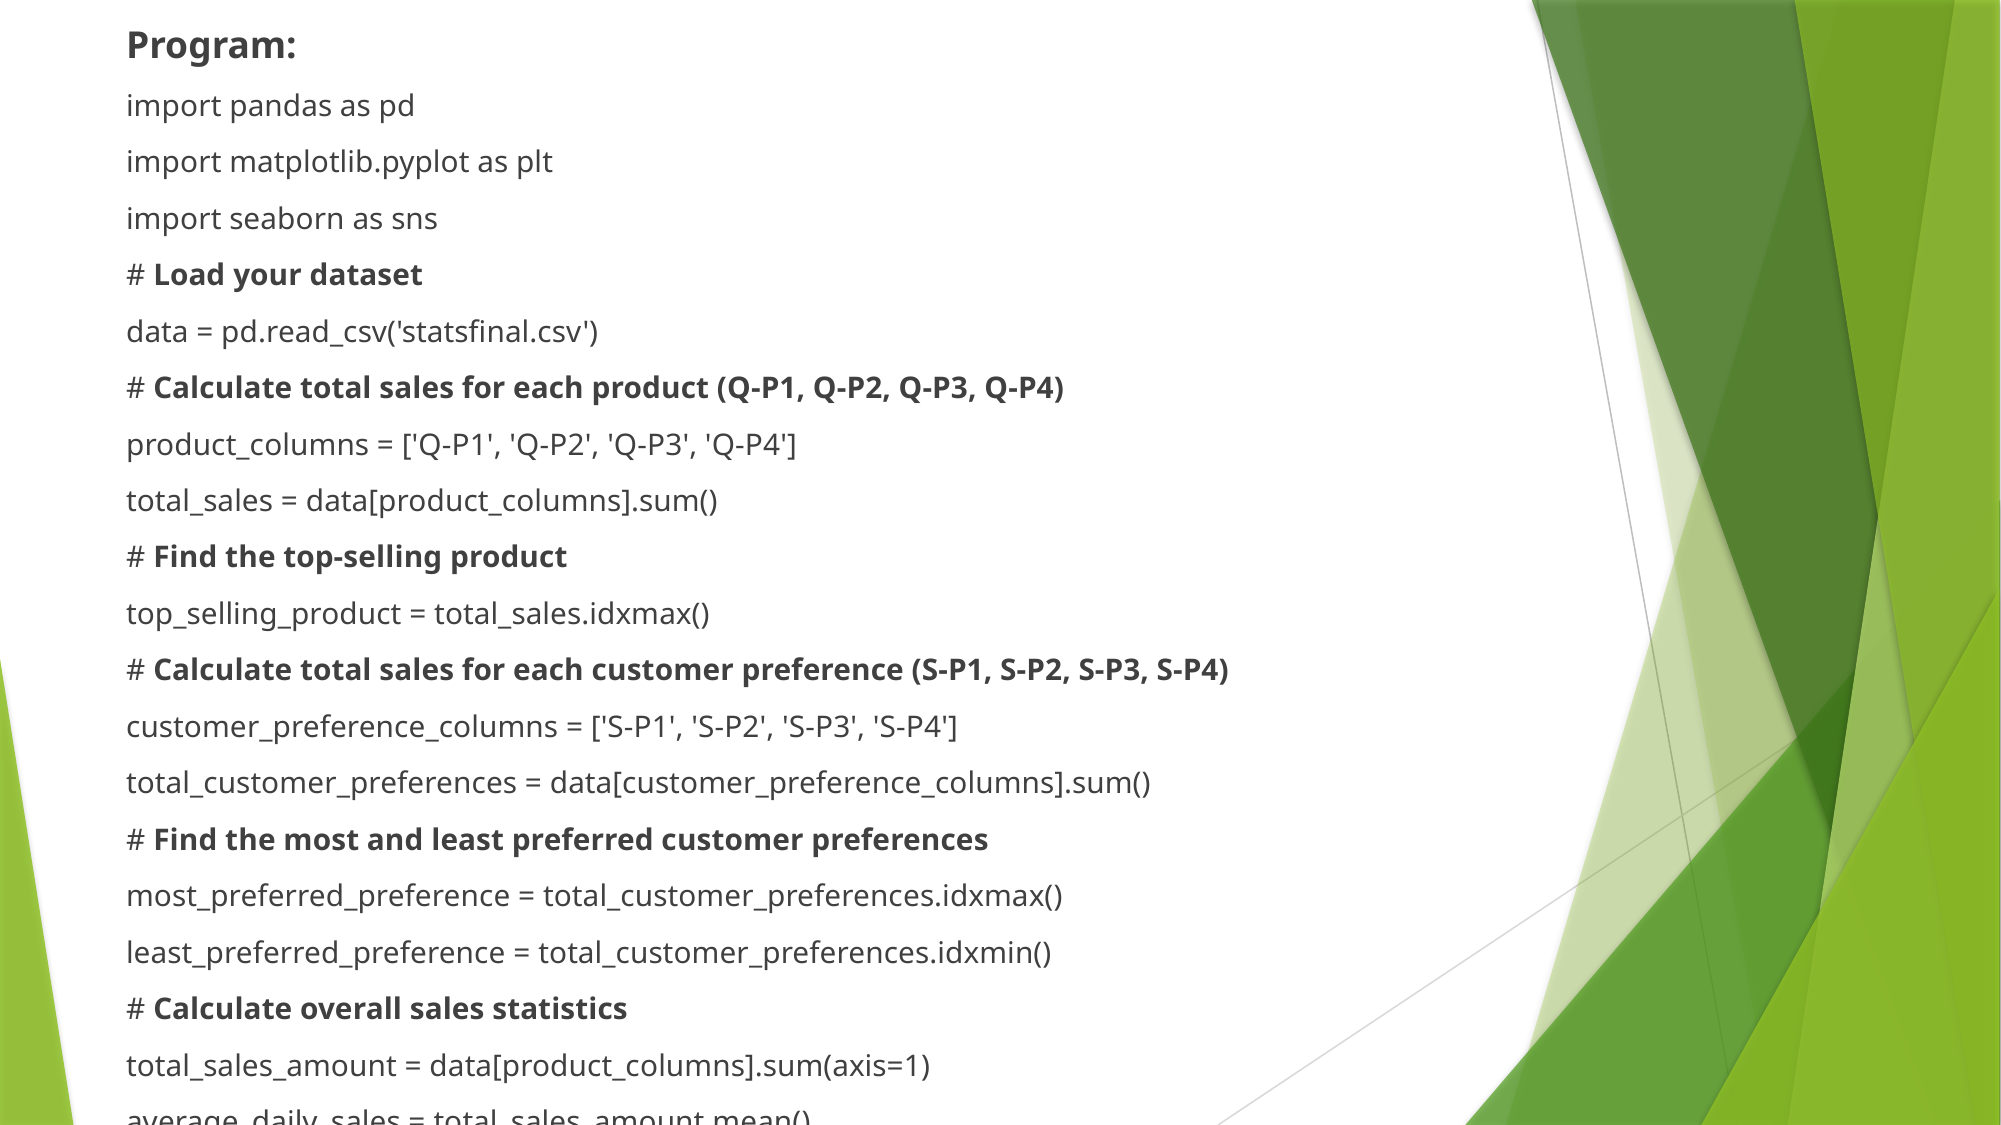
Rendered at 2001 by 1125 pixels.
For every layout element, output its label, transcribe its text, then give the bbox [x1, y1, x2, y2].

list Program: import pandas as pd import matplotlib.pyplot as plt import seaborn as sns # Load your dataset data = pd.read_csv('statsfinal.csv') # Calculate total sales for each product (Q-P1, Q-P2, Q-P3, Q-P4) product_columns = ['Q-P1', 'Q-P2', 'Q-P3', 'Q-P4'] total_sales = data[product_columns].sum() # Find the top-selling product top_selling_product = total_sales.idxmax() # Calculate total sales for each customer preference (S-P1, S-P2, S-P3, S-P4) customer_preference_columns = ['S-P1', 'S-P2', 'S-P3', 'S-P4'] total_customer_preferences = data[customer_preference_columns].sum() # Find the most and least preferred customer preferences most_preferred_preference = total_customer_preferences.idxmax() least_preferred_preference = total_customer_preferences.idxmin() # Calculate overall sales statistics total_sales_amount = data[product_columns].sum(axis=1) average_daily_sales = total_sales_amount.mean() [111, 13, 1522, 1125]
